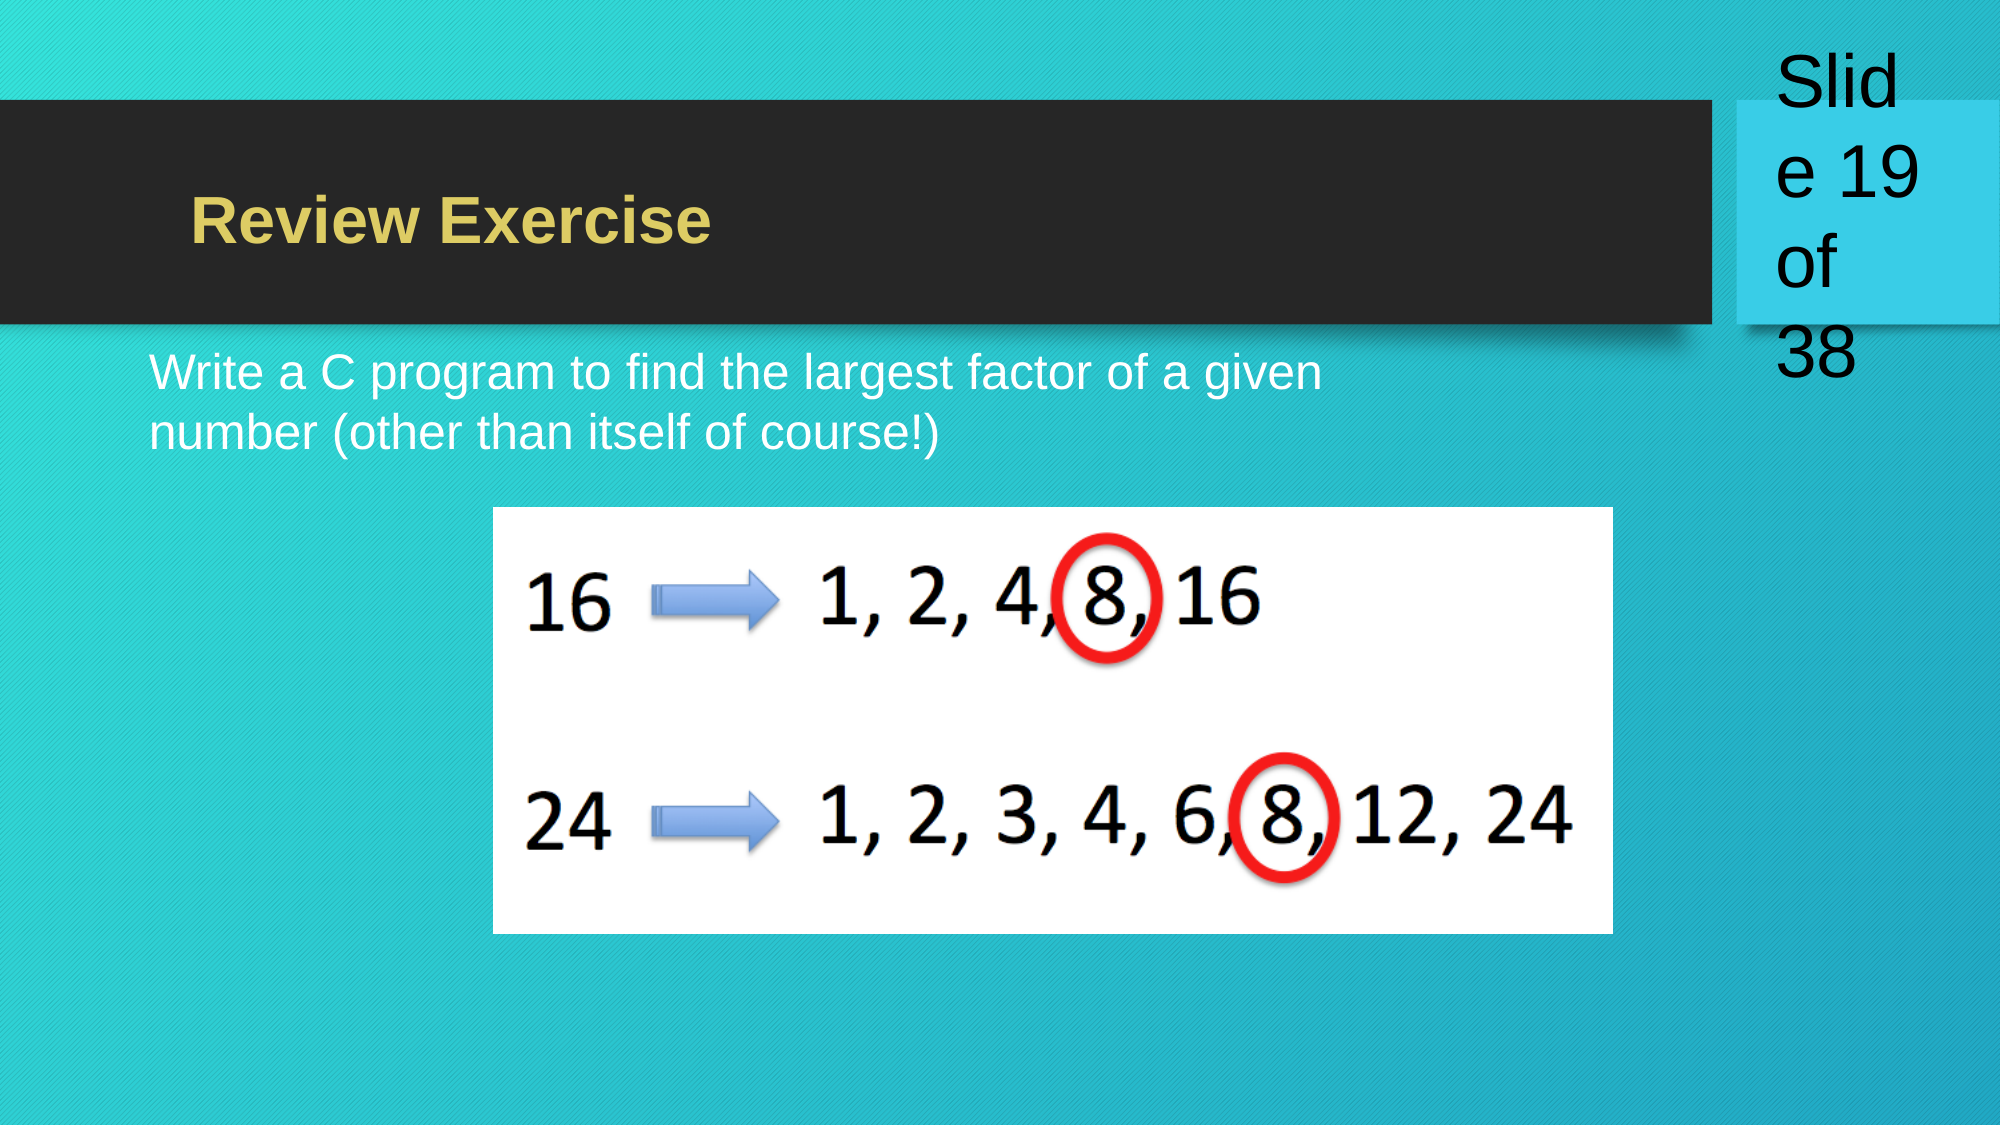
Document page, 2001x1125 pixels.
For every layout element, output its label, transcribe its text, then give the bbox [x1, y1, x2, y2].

slide_number Slide 19 of 38 [1760, 123, 1950, 303]
picture [1736, 325, 2000, 347]
picture [0, 325, 1713, 376]
text_box Review Exercise [175, 169, 1054, 265]
picture [493, 507, 1613, 935]
text_box Write a C program to find the largest factor of a given number (other than itself of course!) [133, 331, 1464, 467]
